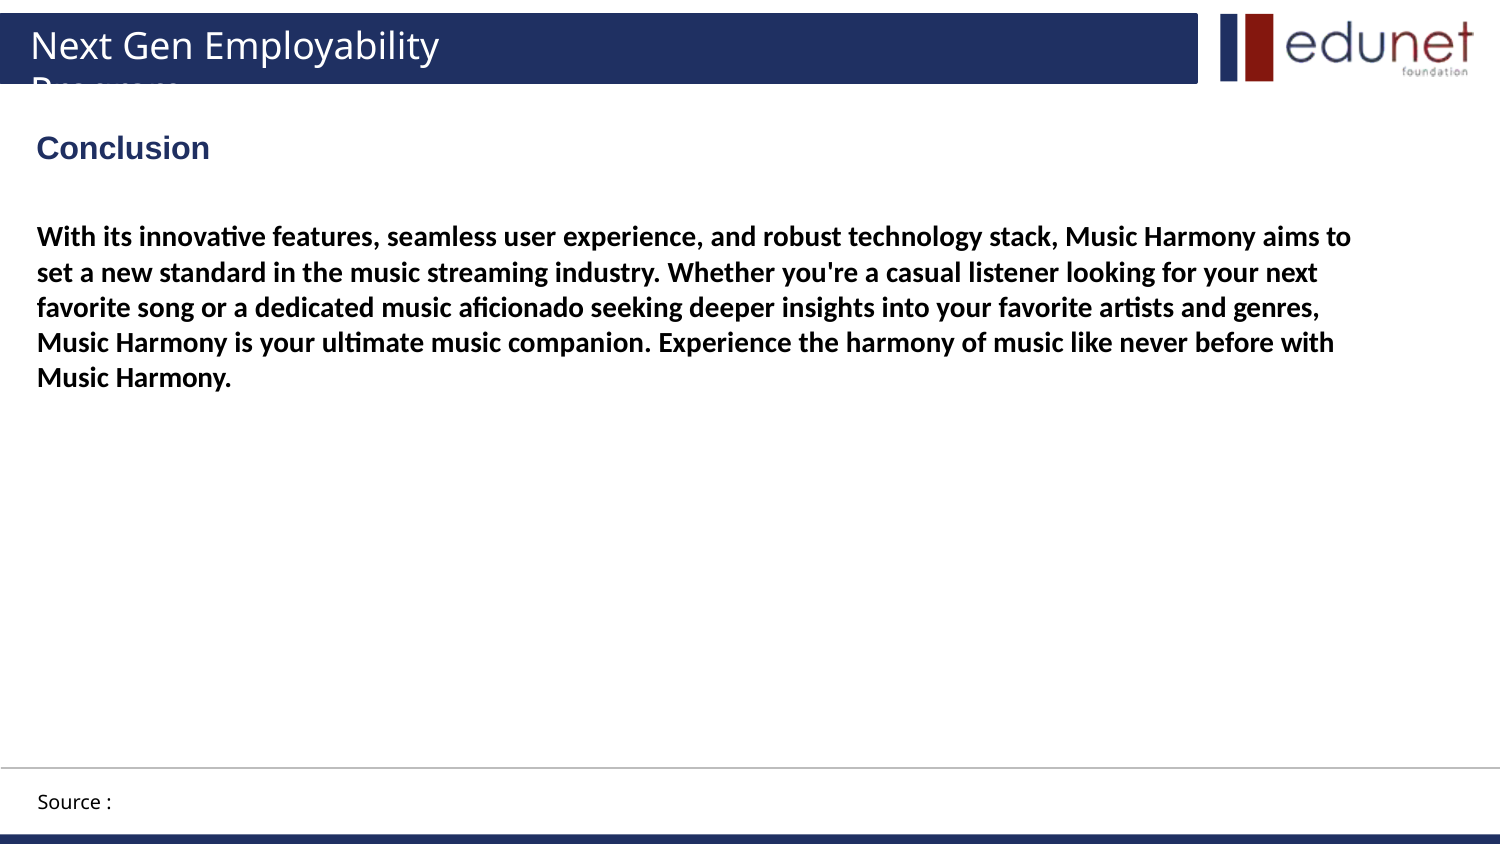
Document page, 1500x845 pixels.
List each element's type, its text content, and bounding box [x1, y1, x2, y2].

text_box Conclusion With its innovative features, seamless user experience, and robust technology stack, Music Harmony aims to set a new standard in the music streaming industry. Whether you're a casual listener looking for your next favorite song or a dedicated music aficionado seeking deeper insights into your favorite artists and genres, Music Harmony is your ultimate music companion. Experience the harmony of music like never before with Music Harmony. [34, 124, 1353, 394]
picture [1285, 20, 1474, 77]
text_box Source : [35, 787, 114, 814]
title Next Gen Employability Program [28, 20, 576, 164]
